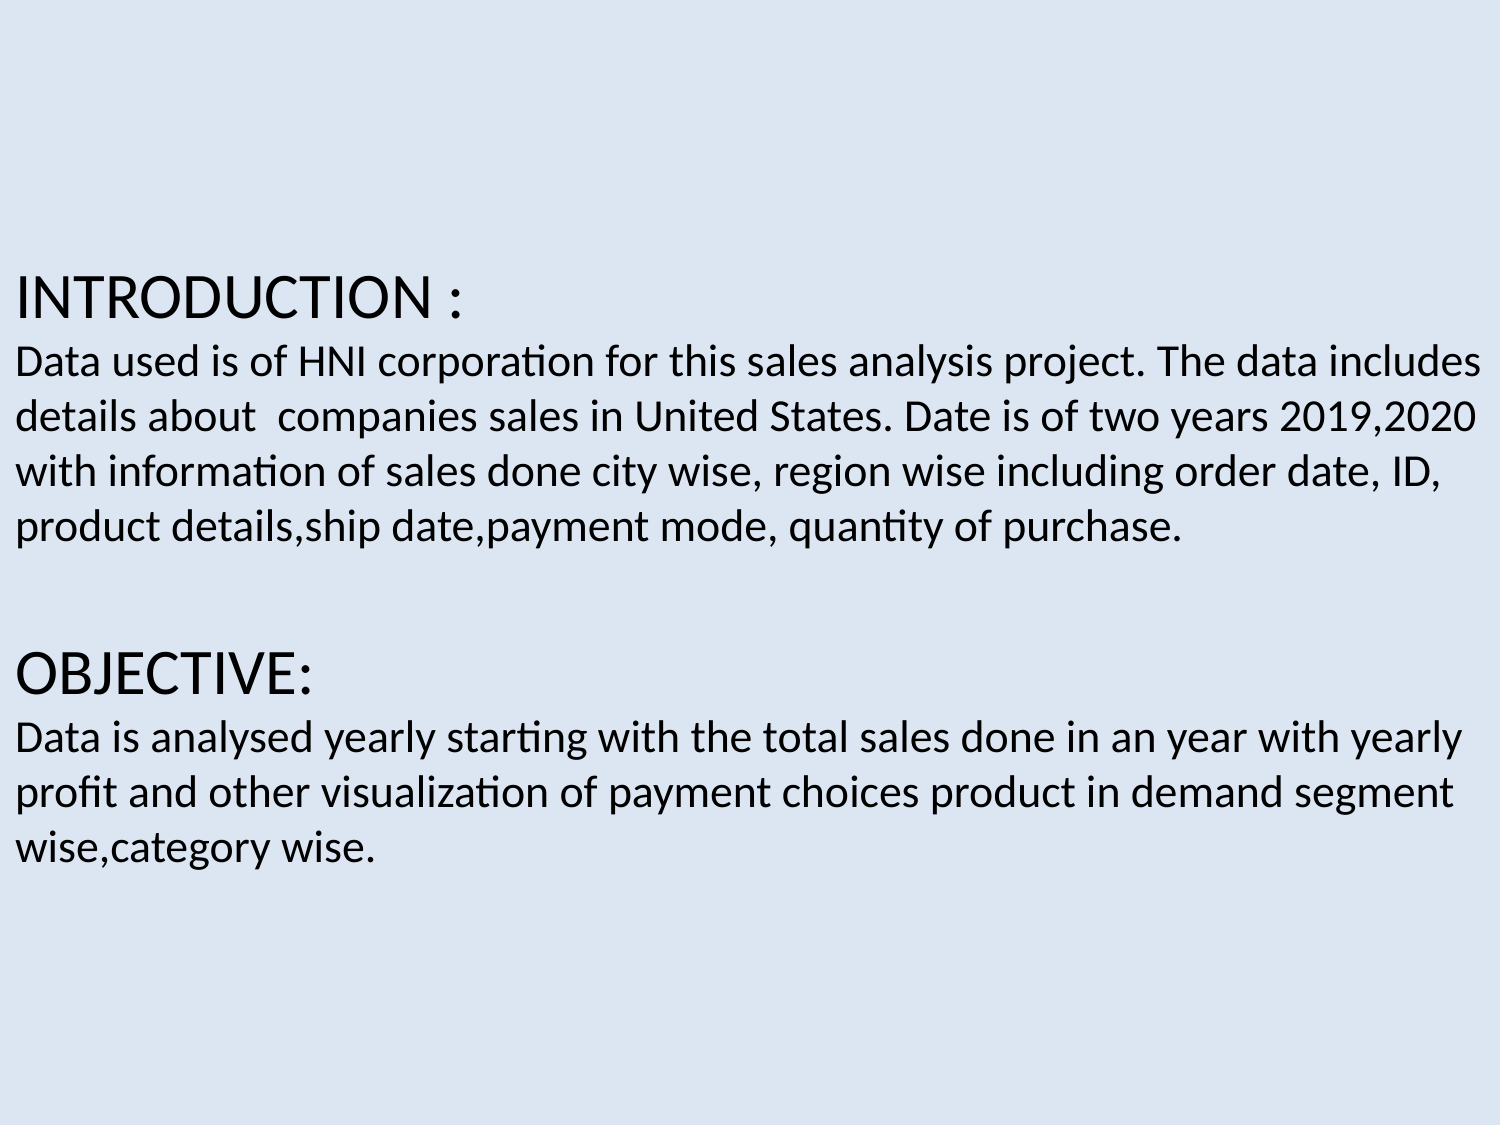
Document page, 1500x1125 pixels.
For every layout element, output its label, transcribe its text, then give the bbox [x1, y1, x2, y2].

title INTRODUCTION : Data used is of HNI corporation for this sales analysis project. The data includes details about companies sales in United States. Date is of two years 2019,2020 with information of sales done city wise, region wise including order date, ID, product details,ship date,payment mode, quantity of purchase. OBJECTIVE: Data is analysed yearly starting with the total sales done in an year with yearly profit and other visualization of payment choices product in demand segment wise,category wise. [0, 0, 1500, 1125]
